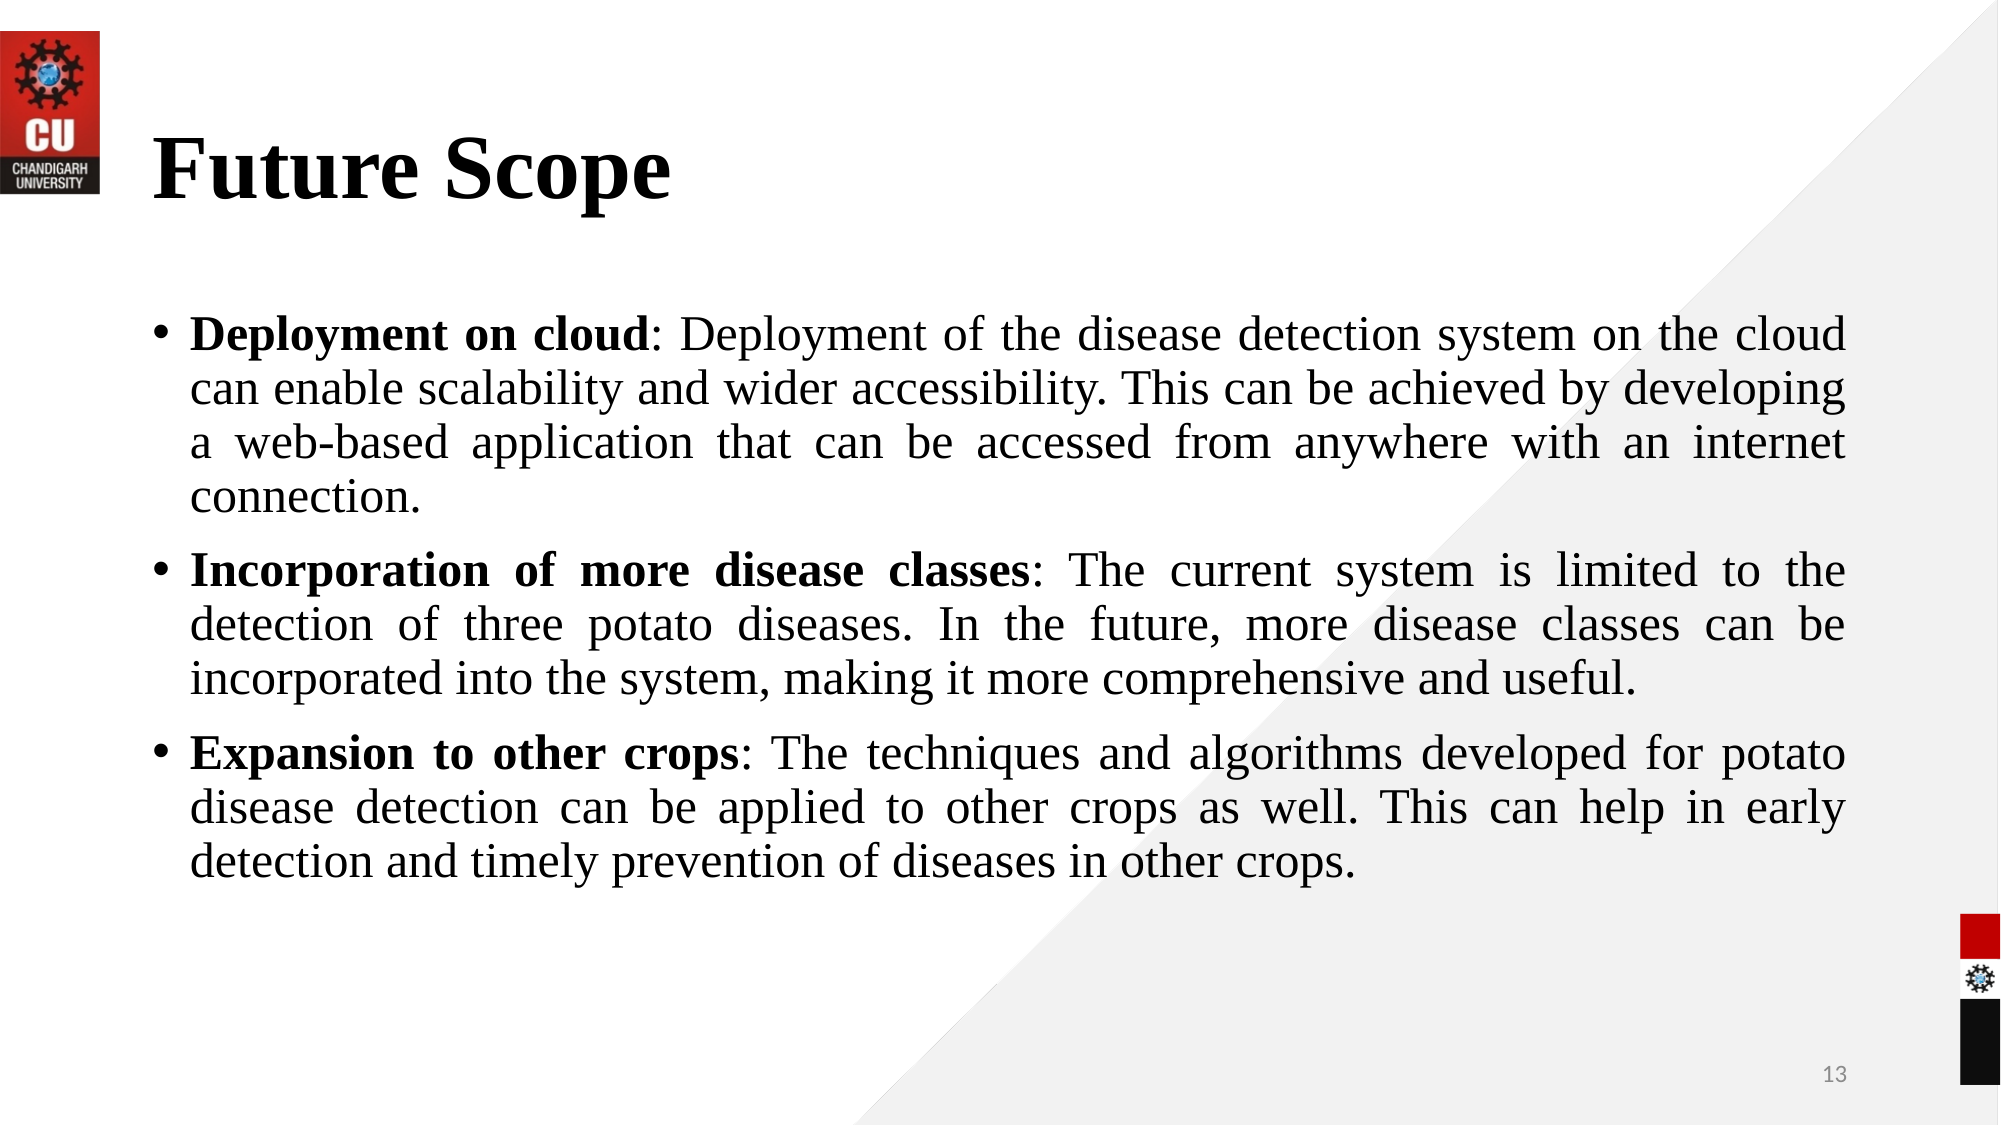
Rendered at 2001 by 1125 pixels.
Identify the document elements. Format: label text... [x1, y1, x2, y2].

picture [0, 0, 2001, 1125]
list Deployment on cloud: Deployment of the disease detection system on the cloud can enable scalability and wider accessibility. This can be achieved by developing a web-based application that can be accessed from anywhere with an internet connection. Incorporation of more disease classes: The current system is limited to the detection of three potato diseases. In the future, more disease classes can be incorporated into the system, making it more comprehensive and useful. Expansion to other crops: The techniques and algorithms developed for potato disease detection can be applied to other crops as well. This can help in early detection and timely prevention of diseases in other crops. [137, 299, 1863, 1014]
title Future Scope [137, 59, 1863, 278]
slide_number 13 [1412, 1042, 1863, 1103]
